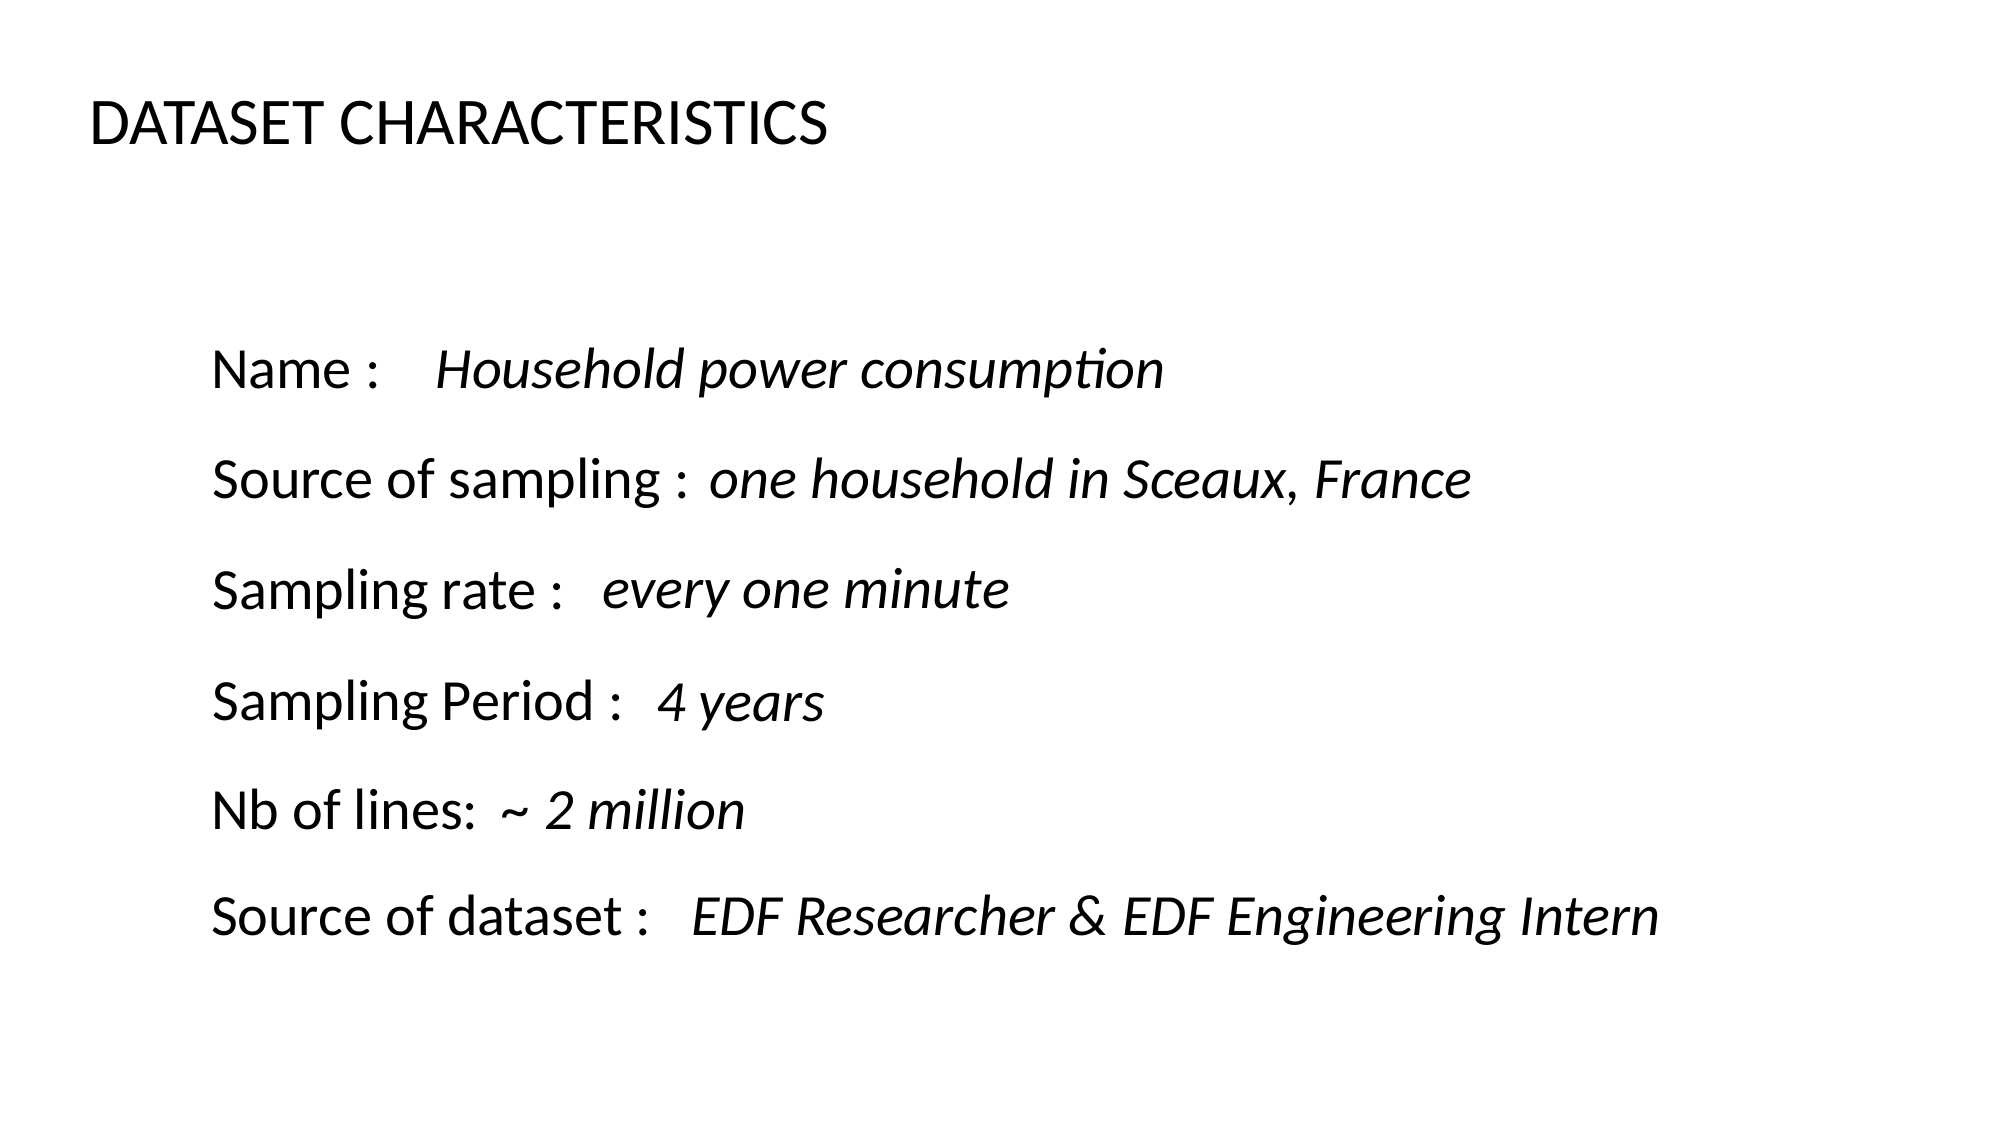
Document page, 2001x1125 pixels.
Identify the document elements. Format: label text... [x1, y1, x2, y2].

text_box Sampling Period : [197, 654, 660, 740]
text_box every one minute [660, 543, 1746, 628]
text_box Name : [196, 322, 423, 408]
text_box Household power consumption [423, 322, 1579, 408]
text_box Source of sampling : [198, 433, 758, 518]
text_box Source of dataset : [196, 869, 695, 955]
text_box Nb of lines: [196, 763, 695, 849]
text_box DATASET CHARACTERISTICS [74, 70, 900, 165]
text_box one household in Sceaux, France [758, 433, 1853, 518]
text_box EDF Researcher & EDF Engineering Intern [695, 869, 1835, 955]
text_box ~ 2 million [695, 763, 1646, 849]
text_box 4 years [641, 655, 1800, 741]
text_box Sampling rate : [197, 543, 660, 629]
